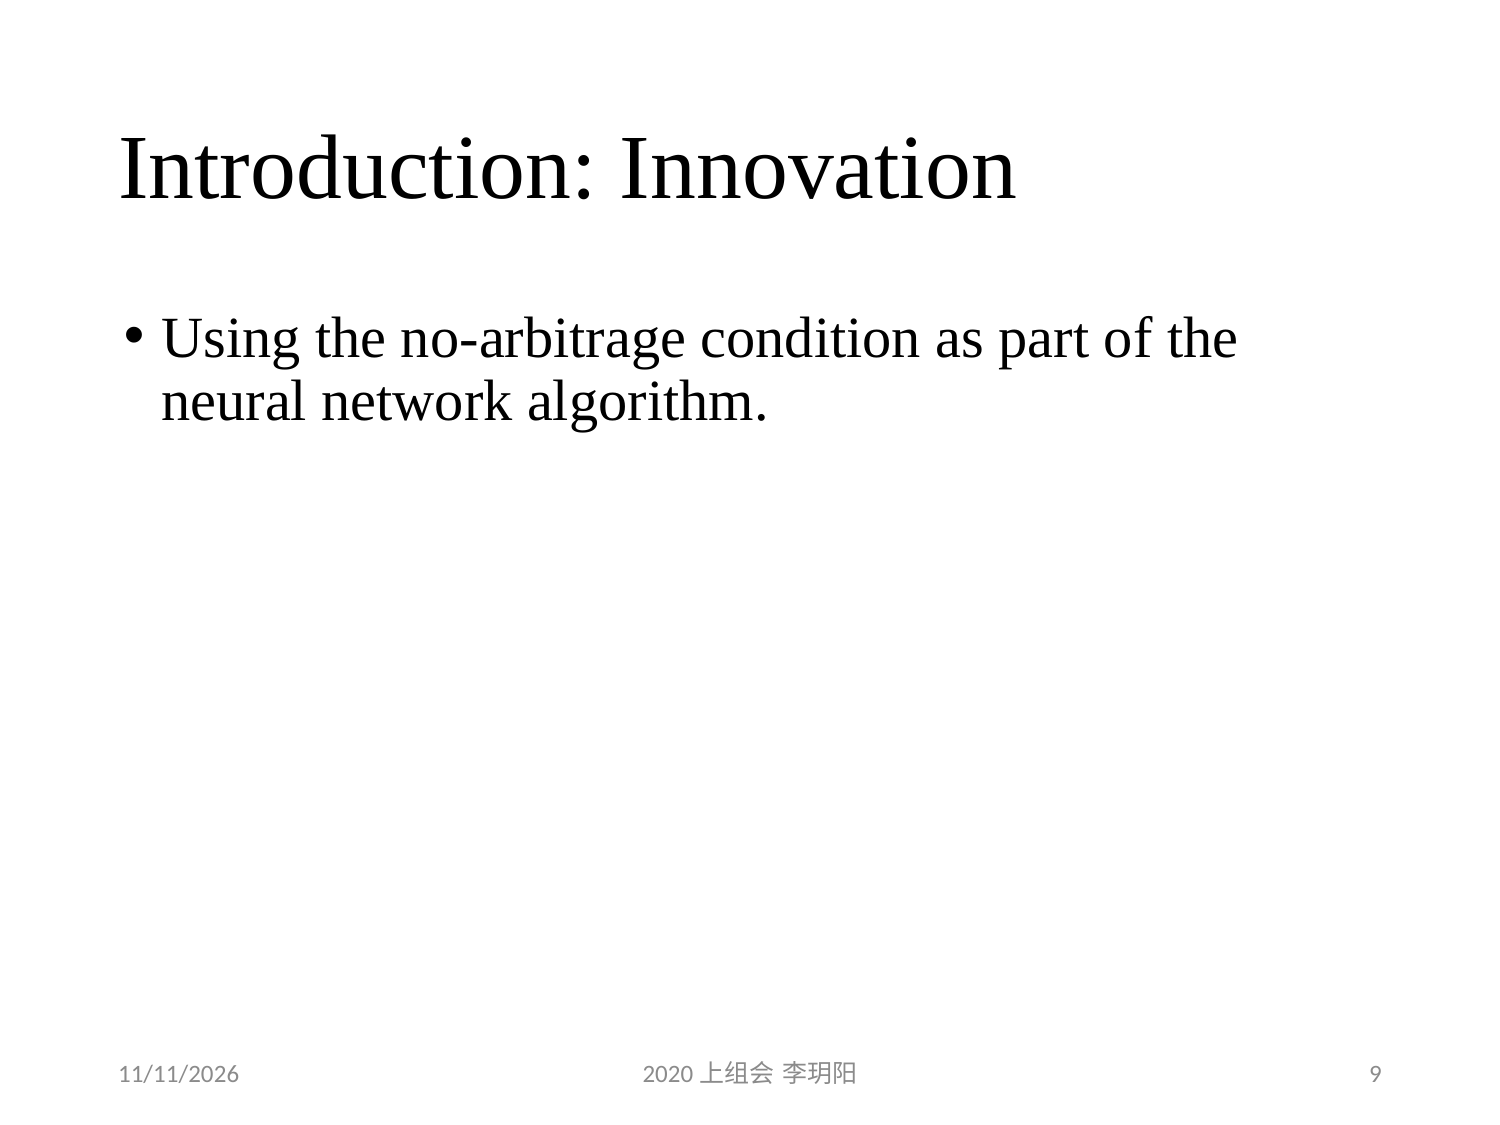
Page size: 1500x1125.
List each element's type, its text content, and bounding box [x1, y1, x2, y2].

title Introduction: Innovation [103, 59, 1397, 278]
list Using the no-arbitrage condition as part of the neural network algorithm. [34, 299, 1397, 1012]
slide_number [103, 1042, 441, 1103]
footer 2020上组会 李玥阳 [496, 1042, 1004, 1103]
slide_number 9 [1059, 1042, 1397, 1103]
